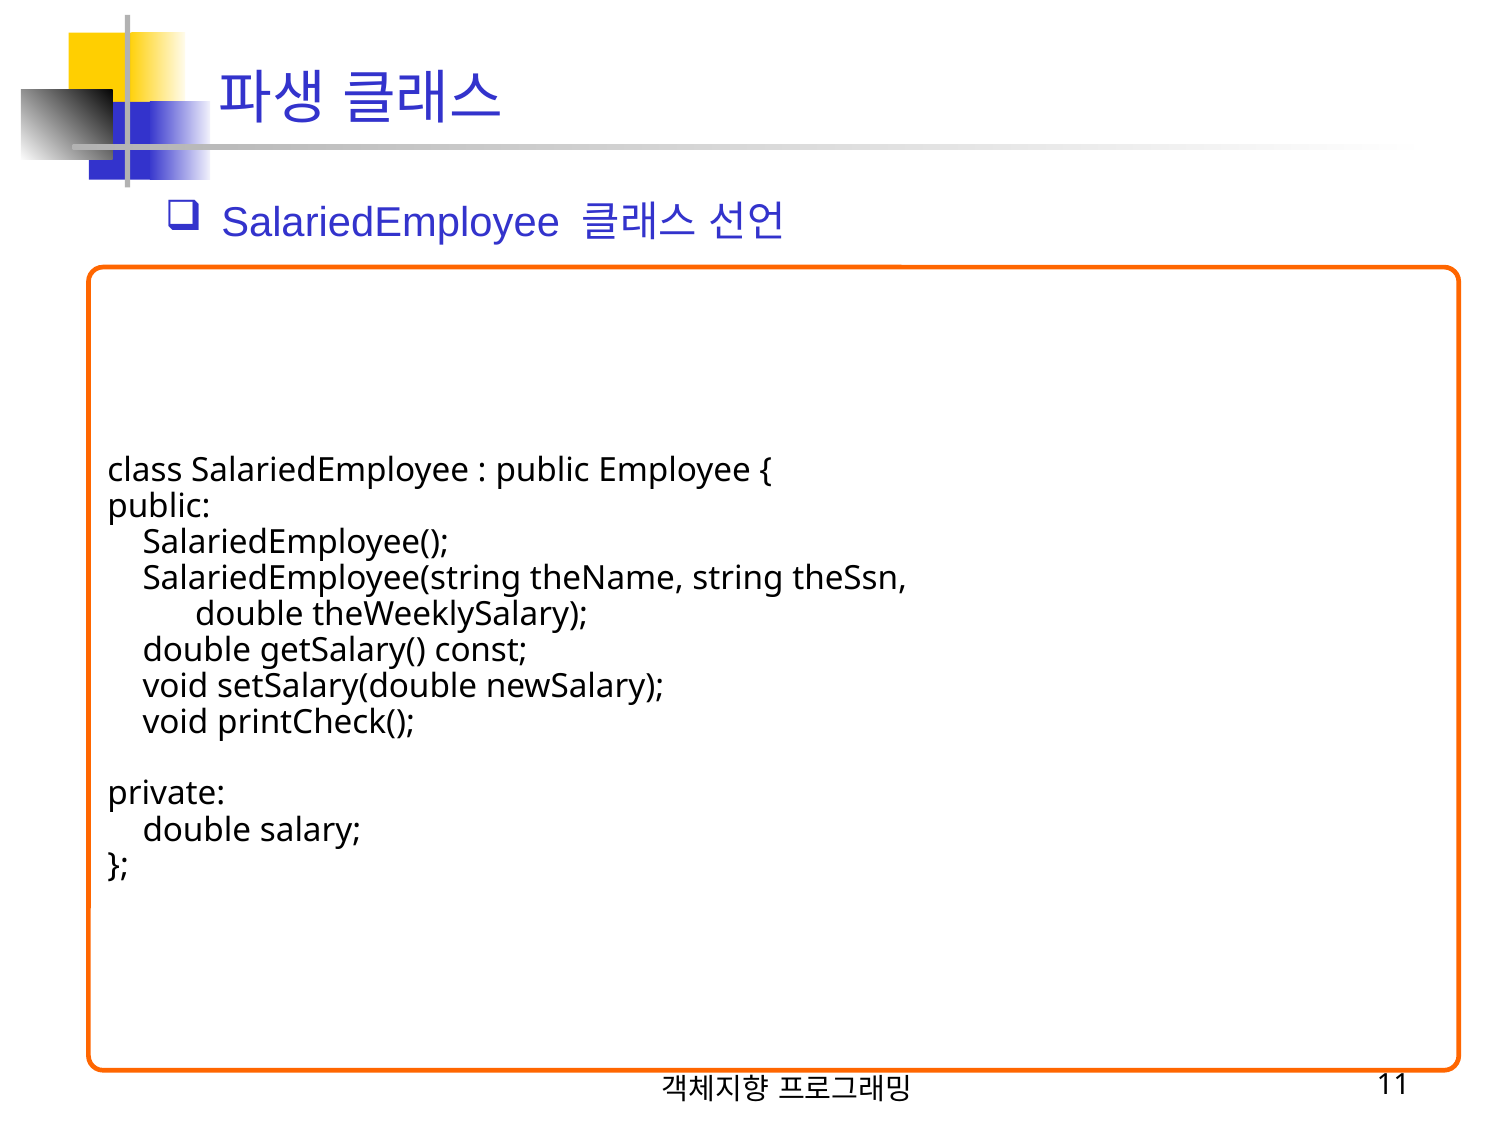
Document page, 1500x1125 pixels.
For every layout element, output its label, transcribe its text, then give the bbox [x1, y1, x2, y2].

list SalariedEmployee 클래스 선언 [150, 187, 1469, 1006]
text_box class SalariedEmployee : public Employee { public: SalariedEmployee(); SalariedEmployee(string theName, string theSsn, double theWeeklySalary); double getSalary() const; void setSalary(double newSalary); void printCheck(); private: double salary; }; [88, 267, 1459, 1071]
text_box 11 [1112, 1071, 1425, 1113]
title 파생 클래스 [203, 26, 1482, 138]
text_box 객체지향 프로그래밍 [549, 1071, 1025, 1113]
